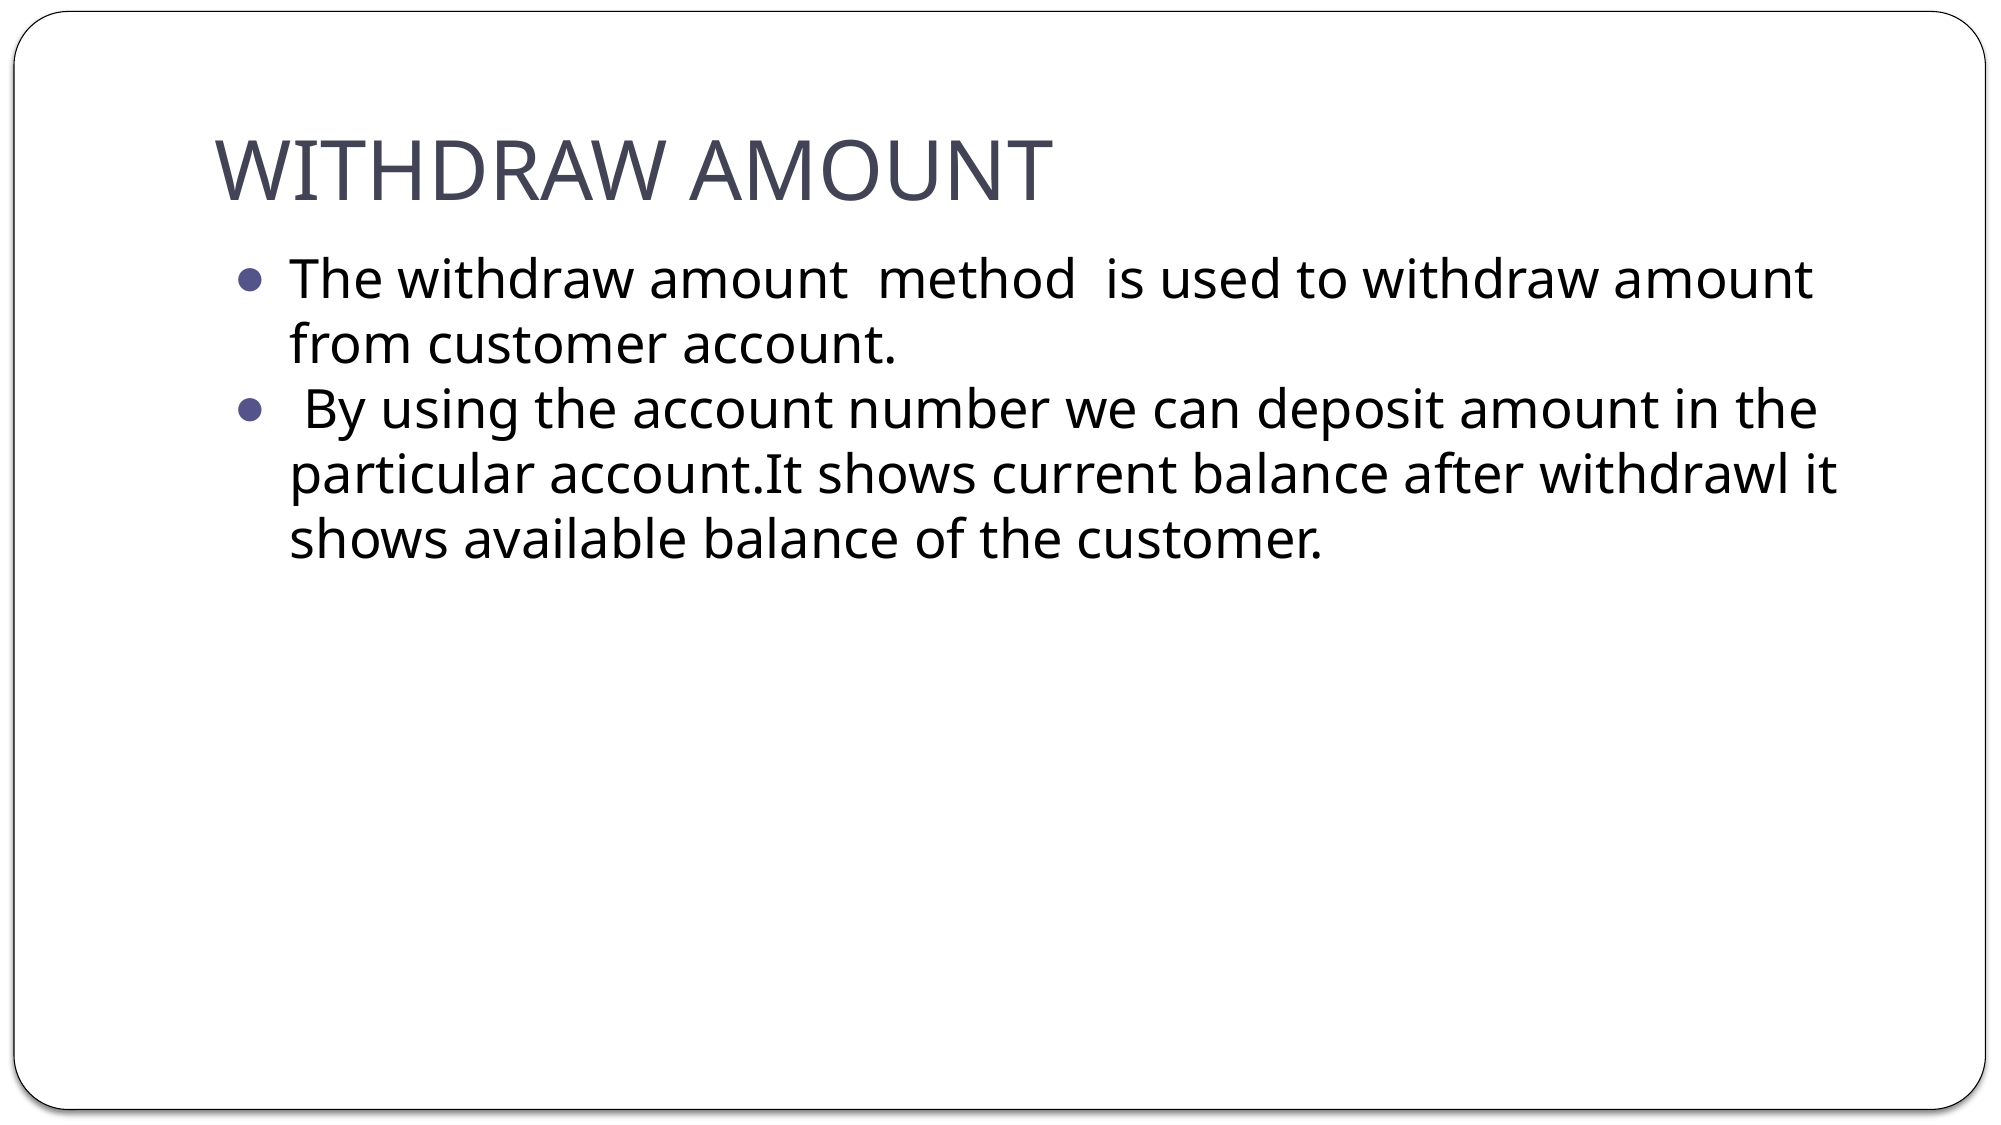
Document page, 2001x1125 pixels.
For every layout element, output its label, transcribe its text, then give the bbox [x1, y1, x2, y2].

title WITHDRAW AMOUNT [200, 45, 1900, 233]
list The withdraw amount method is used to withdraw amount from customer account. By using the account number we can deposit amount in the particular account.It shows current balance after withdrawl it shows available balance of the customer. [200, 237, 1900, 988]
